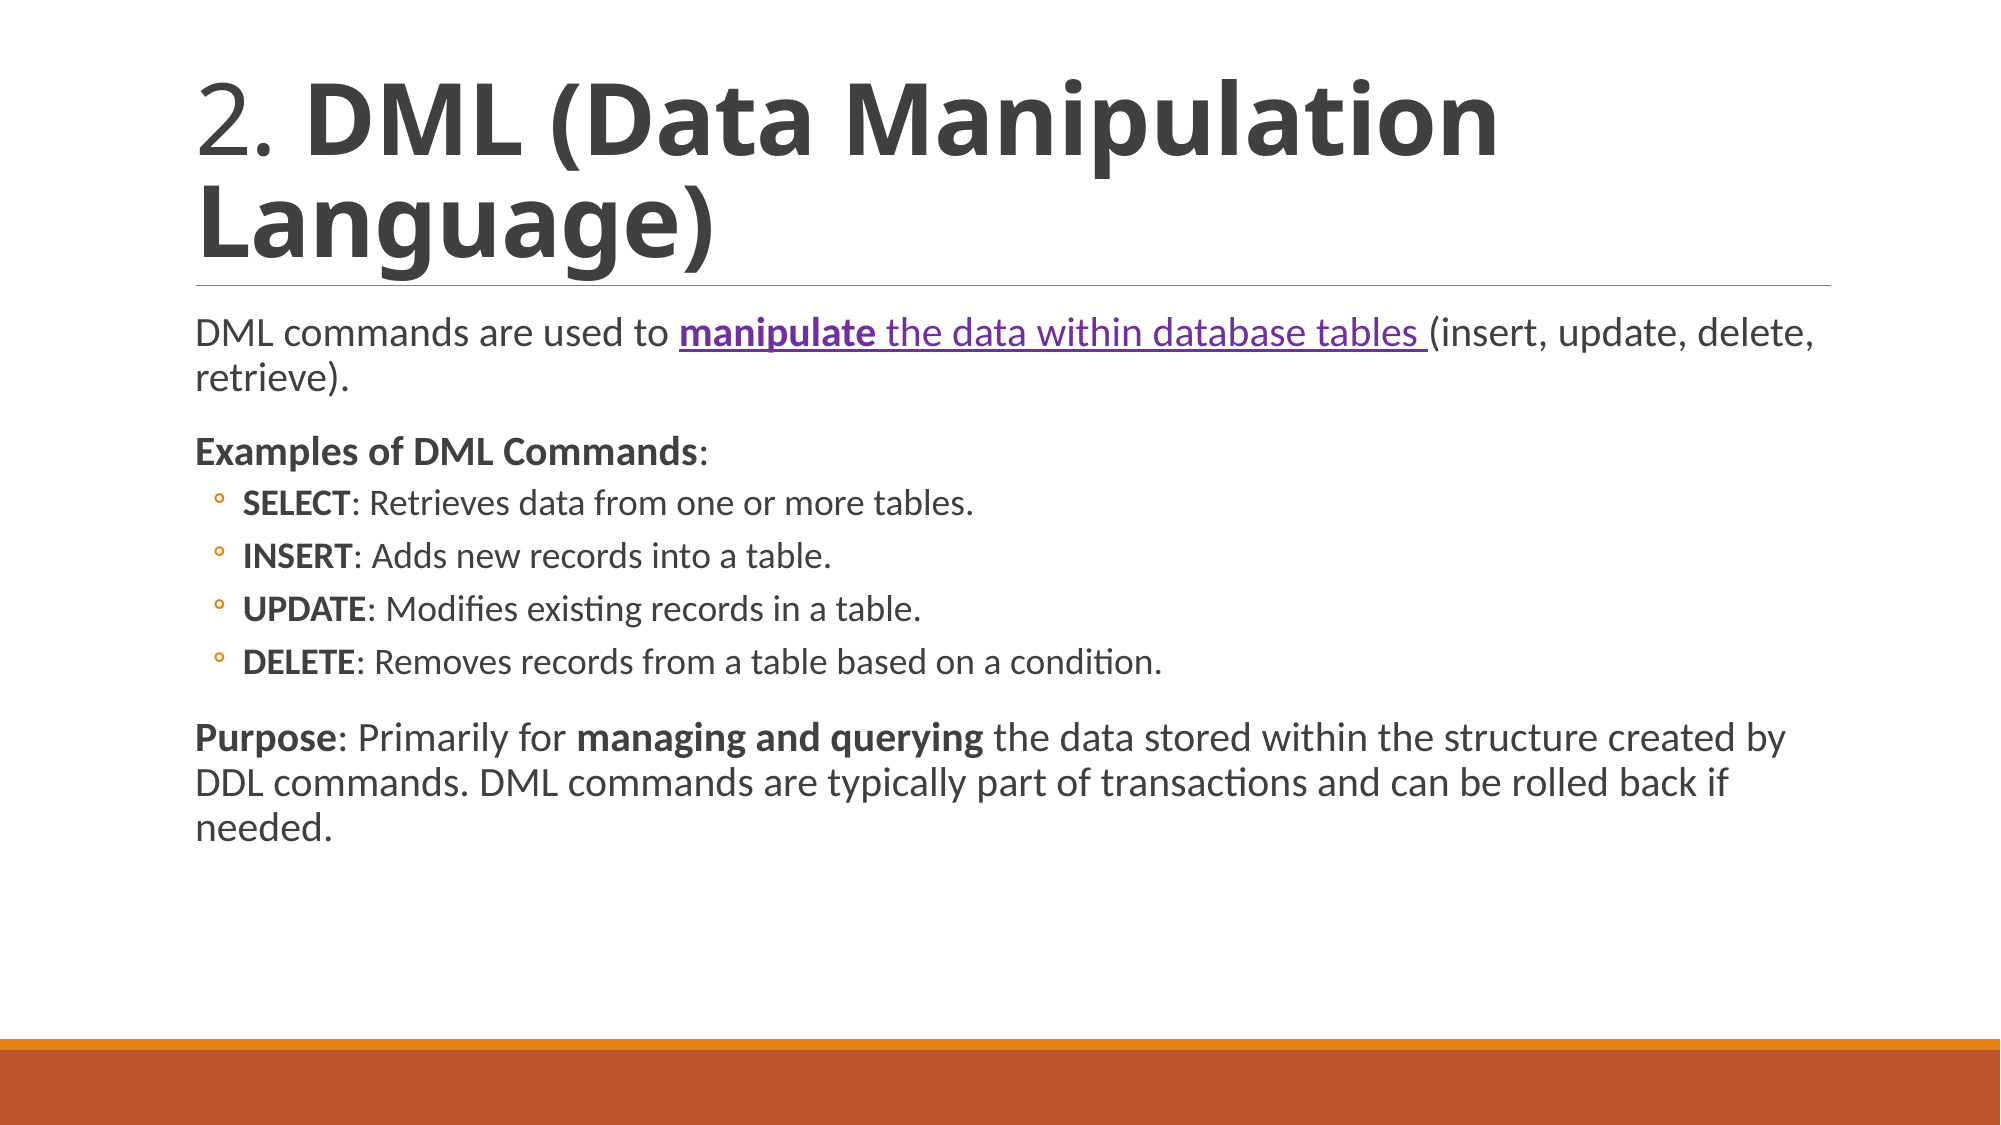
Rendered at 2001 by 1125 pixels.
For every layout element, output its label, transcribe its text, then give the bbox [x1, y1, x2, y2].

list DML commands are used to manipulate the data within database tables (insert, update, delete, retrieve). Examples of DML Commands: SELECT: Retrieves data from one or more tables. INSERT: Adds new records into a table. UPDATE: Modifies existing records in a table. DELETE: Removes records from a table based on a condition. Purpose: Primarily for managing and querying the data stored within the structure created by DDL commands. DML commands are typically part of transactions and can be rolled back if needed. [180, 302, 1830, 963]
title 2. DML (Data Manipulation Language) [180, 47, 1830, 285]
